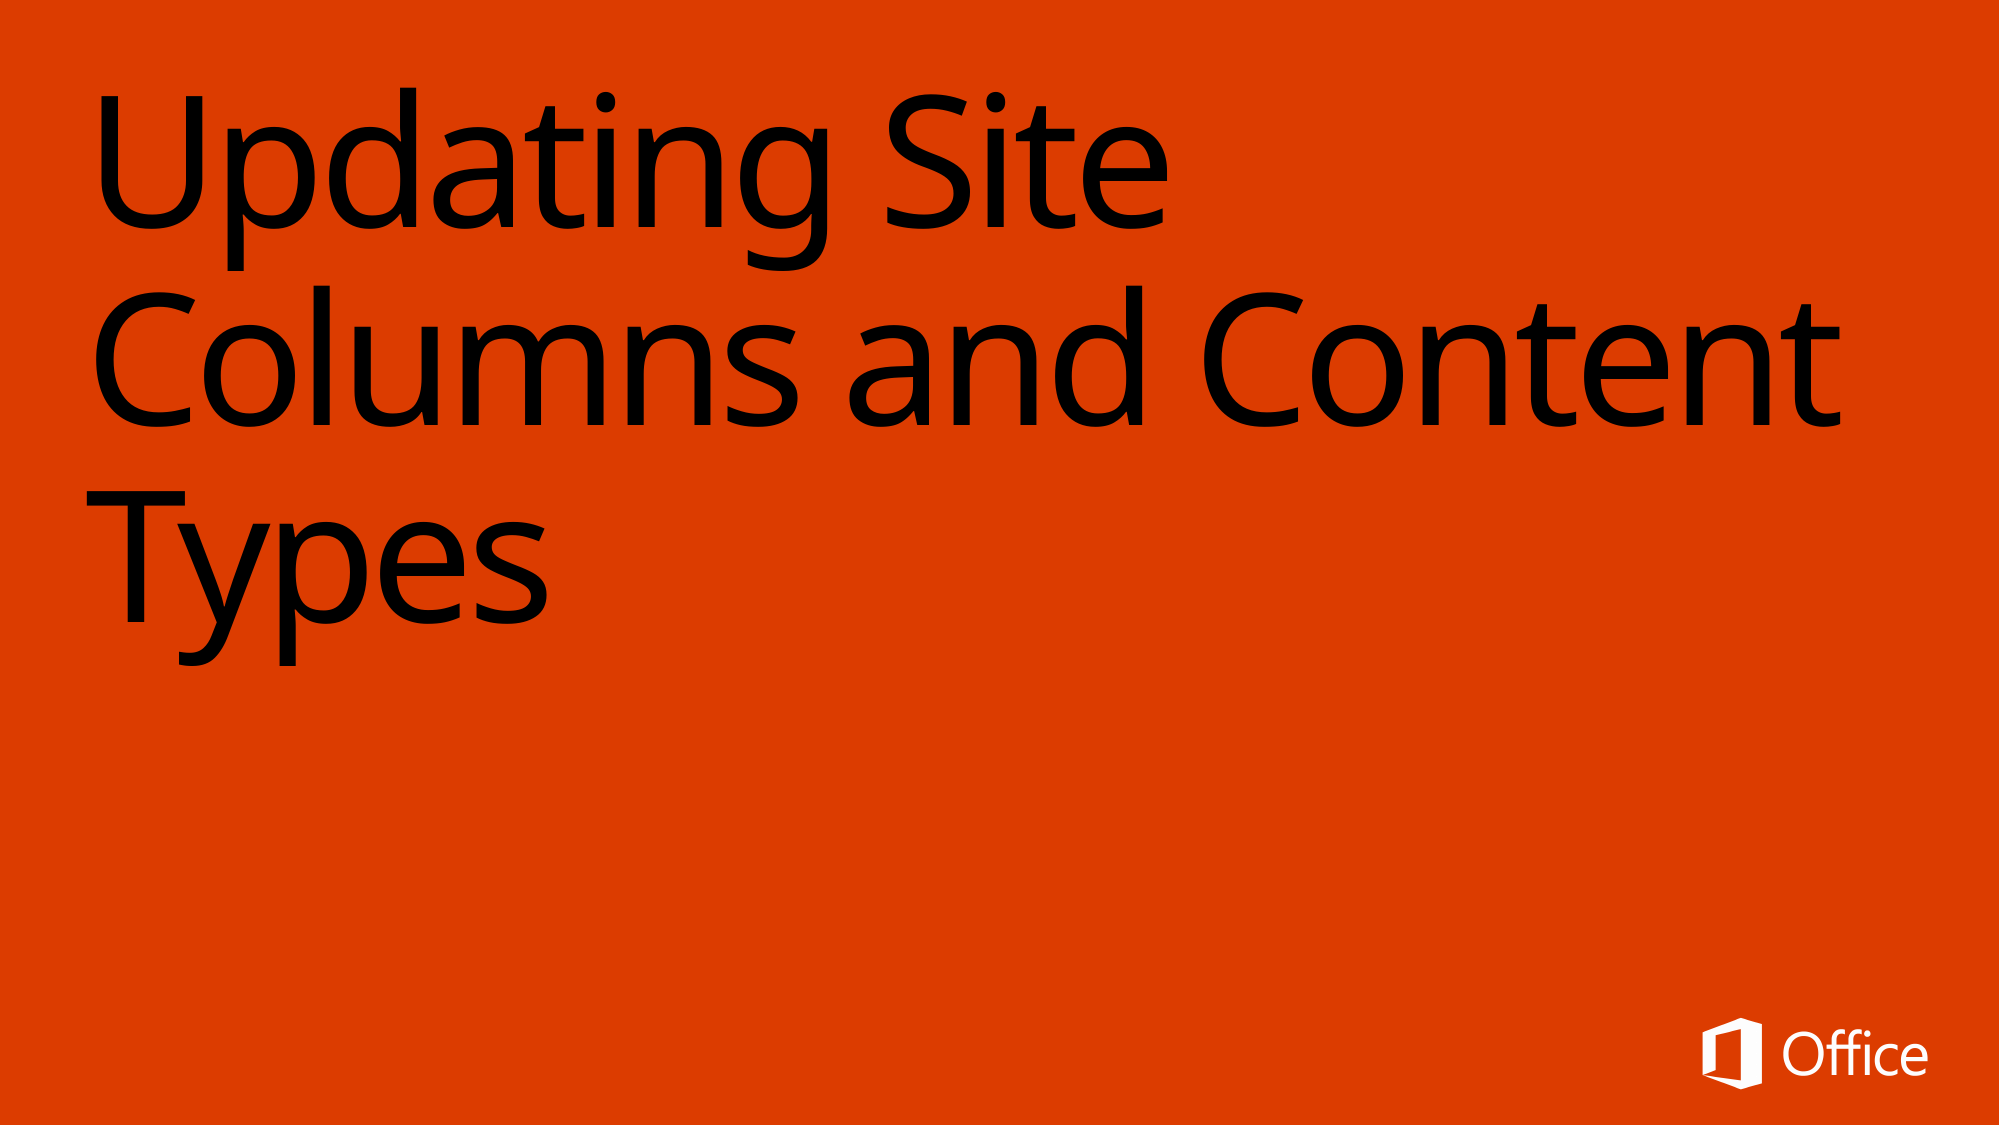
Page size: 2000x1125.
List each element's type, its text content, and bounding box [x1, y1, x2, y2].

title Updating Site Columns and Content Types [85, 462, 1914, 663]
picture [1672, 986, 1958, 1121]
